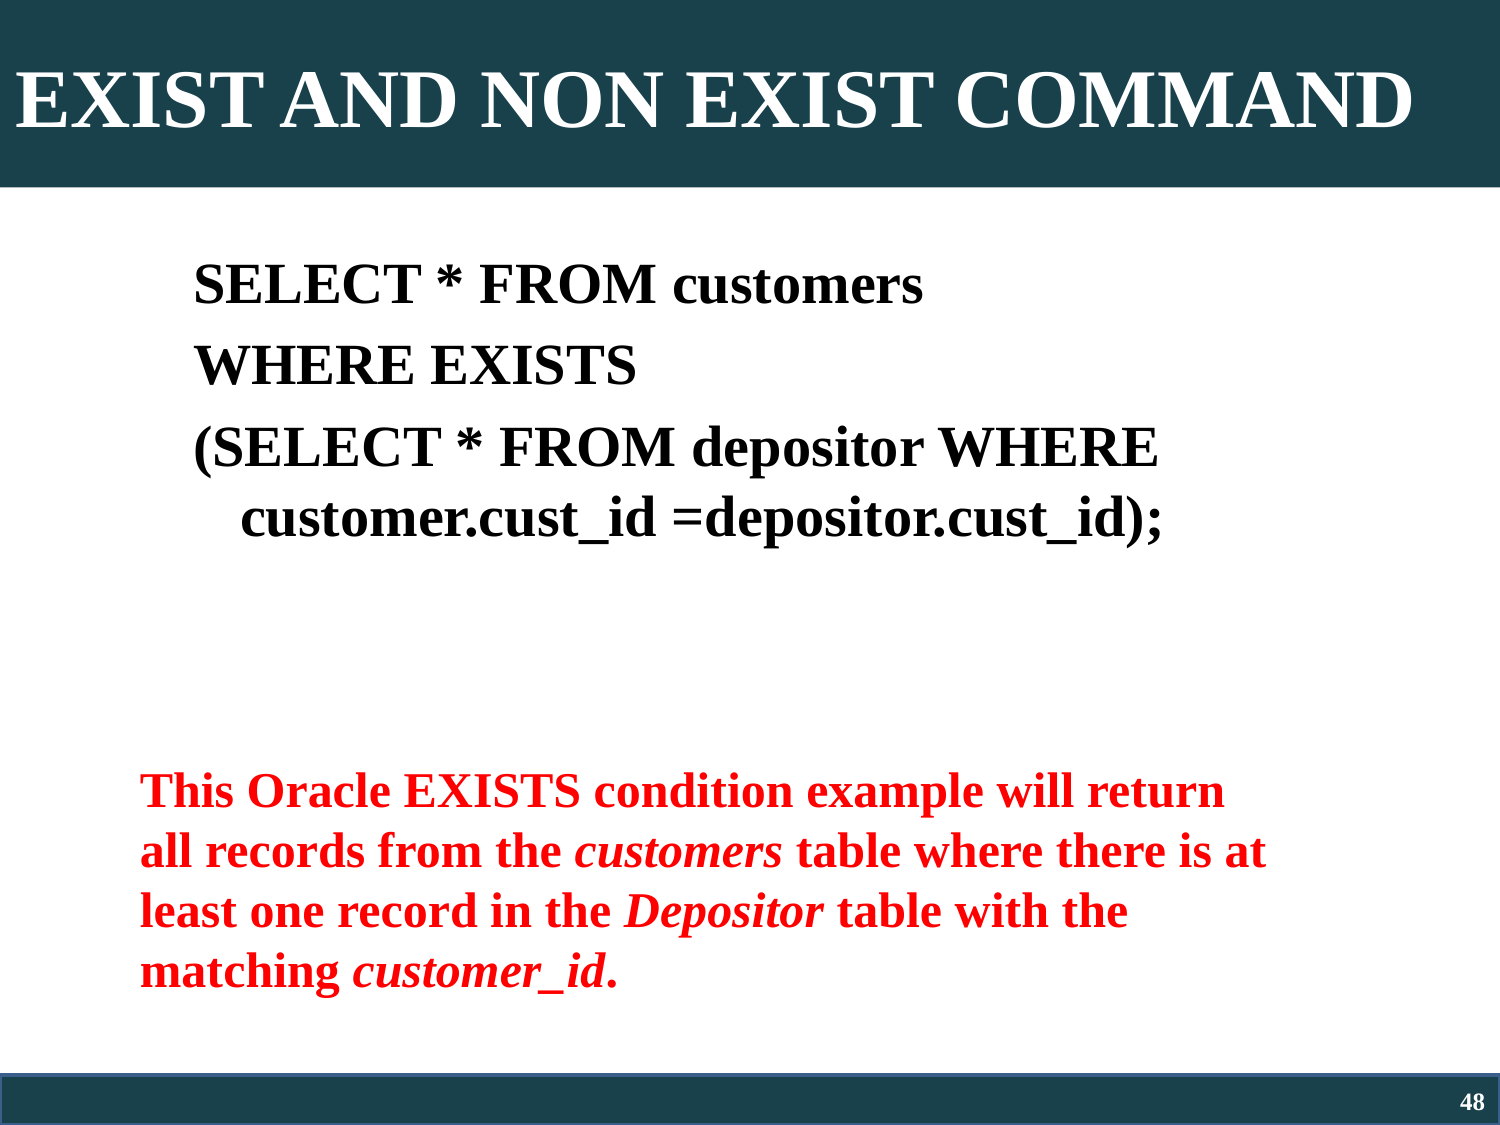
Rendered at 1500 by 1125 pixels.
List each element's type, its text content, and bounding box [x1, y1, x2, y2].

title EXIST AND NON EXIST COMMAND [0, 0, 1500, 188]
list SELECT * FROM customers WHERE EXISTS (SELECT * FROM depositor WHERE customer.cust_id =depositor.cust_id); [103, 237, 1397, 952]
slide_number 48 [1149, 1074, 1500, 1125]
text_box This Oracle EXISTS condition example will return all records from the customers table where there is at least one record in the Depositor table with the matching customer_id. [124, 449, 1295, 1125]
